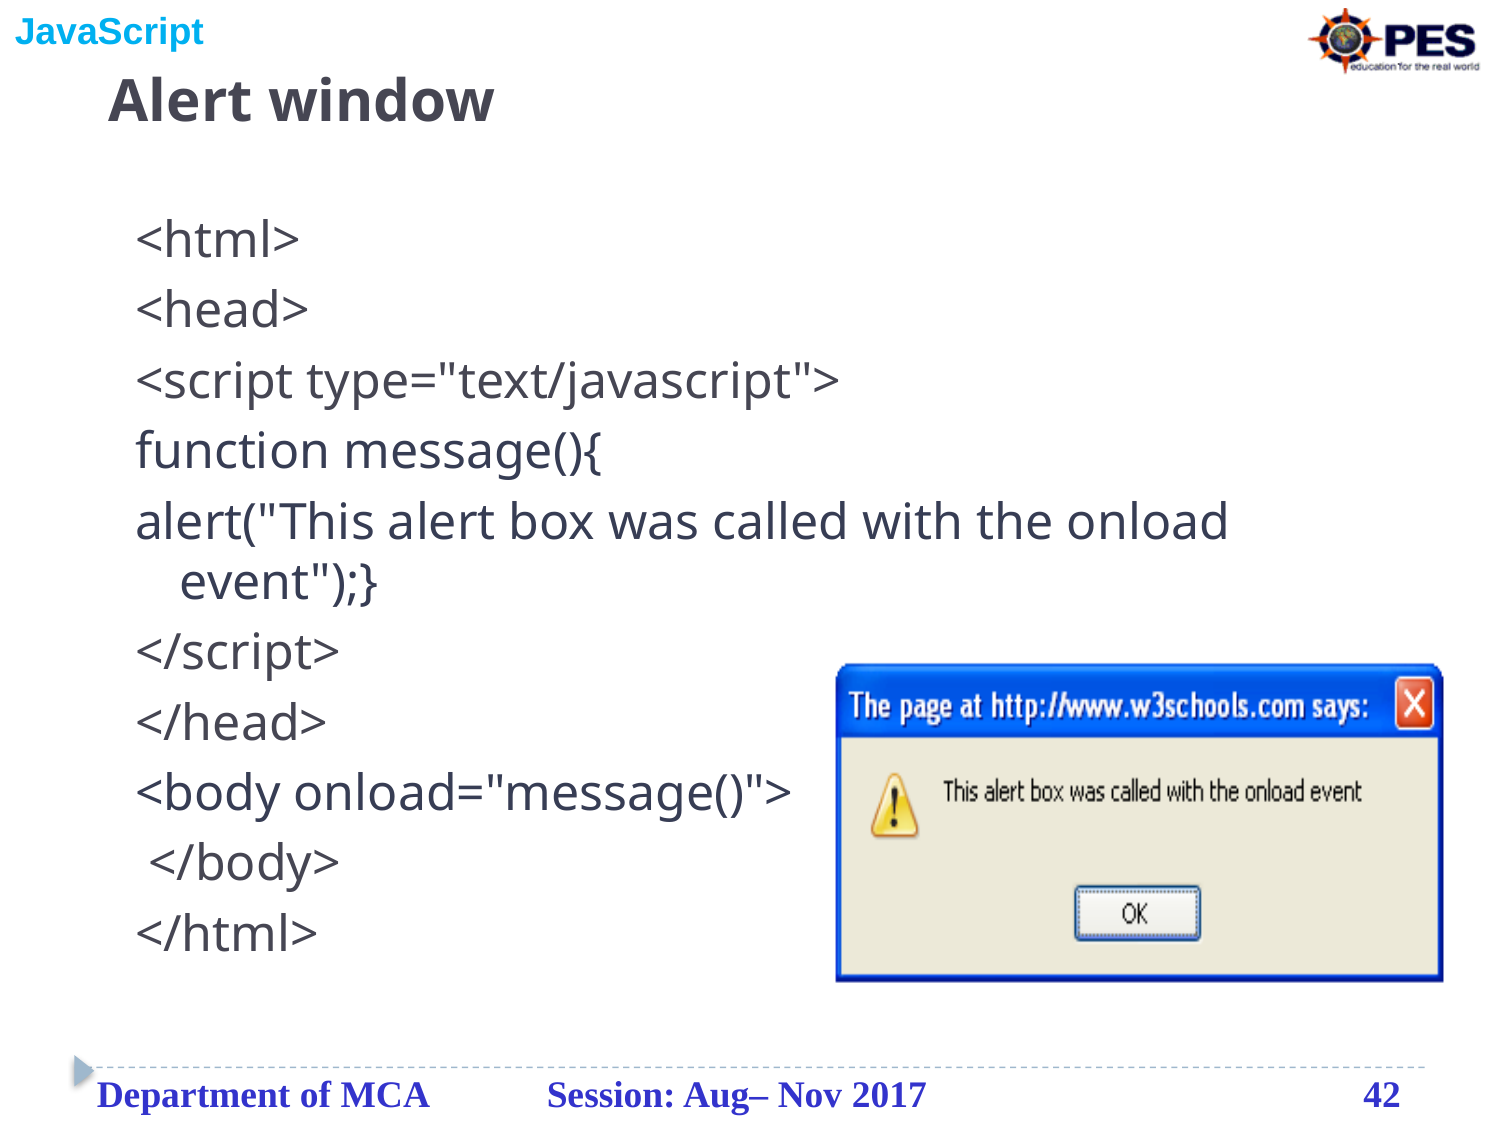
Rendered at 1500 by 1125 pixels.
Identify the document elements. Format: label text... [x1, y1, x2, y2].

picture [1307, 8, 1492, 82]
picture [820, 644, 1466, 997]
title Alert window [93, 24, 1465, 141]
list <html> <head> <script type="text/javascript"> function message(){ alert("This alert box was called with the onload event");} </script> </head> <body onload="message()"> </body> </html> [75, 200, 1425, 1010]
